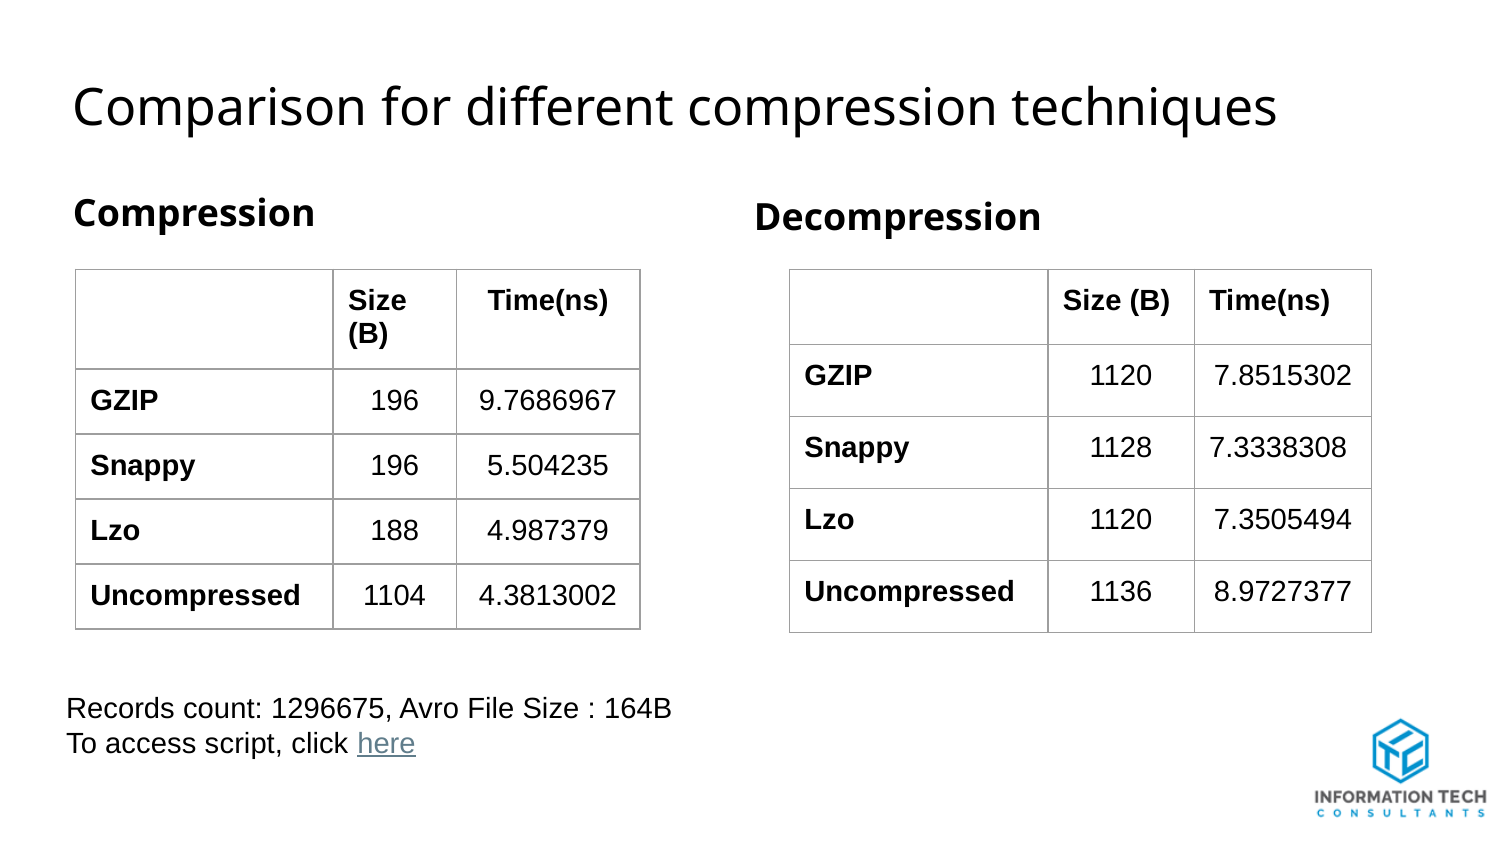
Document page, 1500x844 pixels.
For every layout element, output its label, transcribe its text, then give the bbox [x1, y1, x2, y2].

table_cell 1128 [1049, 417, 1194, 488]
list Decompression [738, 170, 1396, 674]
list Compression [57, 97, 714, 658]
table_header [76, 270, 332, 368]
table_cell Lzo [790, 489, 1047, 560]
table_cell 196 [334, 435, 456, 498]
table_header Size (B) [334, 270, 456, 368]
table_cell Snappy [790, 417, 1047, 488]
table_cell 7.3505494 [1195, 489, 1371, 560]
table_cell GZIP [76, 370, 332, 433]
picture [1309, 712, 1488, 819]
table_cell 1136 [1049, 561, 1194, 632]
table_header Size (B) [1049, 270, 1194, 344]
table_cell 188 [334, 500, 456, 563]
table_cell GZIP [790, 345, 1047, 416]
table_header Time(ns) [1195, 270, 1371, 344]
table_cell 9.7686967 [457, 370, 639, 433]
table_cell Uncompressed [76, 565, 332, 628]
table_cell Lzo [76, 500, 332, 563]
table_cell 196 [334, 370, 456, 433]
title Comparison for different compression techniques [57, 56, 1456, 151]
text_box Records count: 1296675, Avro File Size : 164B To access script, click here [51, 674, 1486, 809]
table_cell Snappy [76, 435, 332, 498]
table_cell 5.504235 [457, 435, 639, 498]
table_cell Uncompressed [790, 561, 1047, 632]
table_cell 1104 [334, 565, 456, 628]
table_cell 8.9727377 [1195, 561, 1371, 632]
table_cell 1120 [1049, 489, 1194, 560]
table_header [790, 270, 1047, 344]
table_cell 7.8515302 [1195, 345, 1371, 416]
table_cell 7.3338308 [1195, 417, 1371, 488]
table_header Time(ns) [457, 270, 639, 368]
table_cell 4.3813002 [457, 565, 639, 628]
table_cell 1120 [1049, 345, 1194, 416]
table_cell 4.987379 [457, 500, 639, 563]
